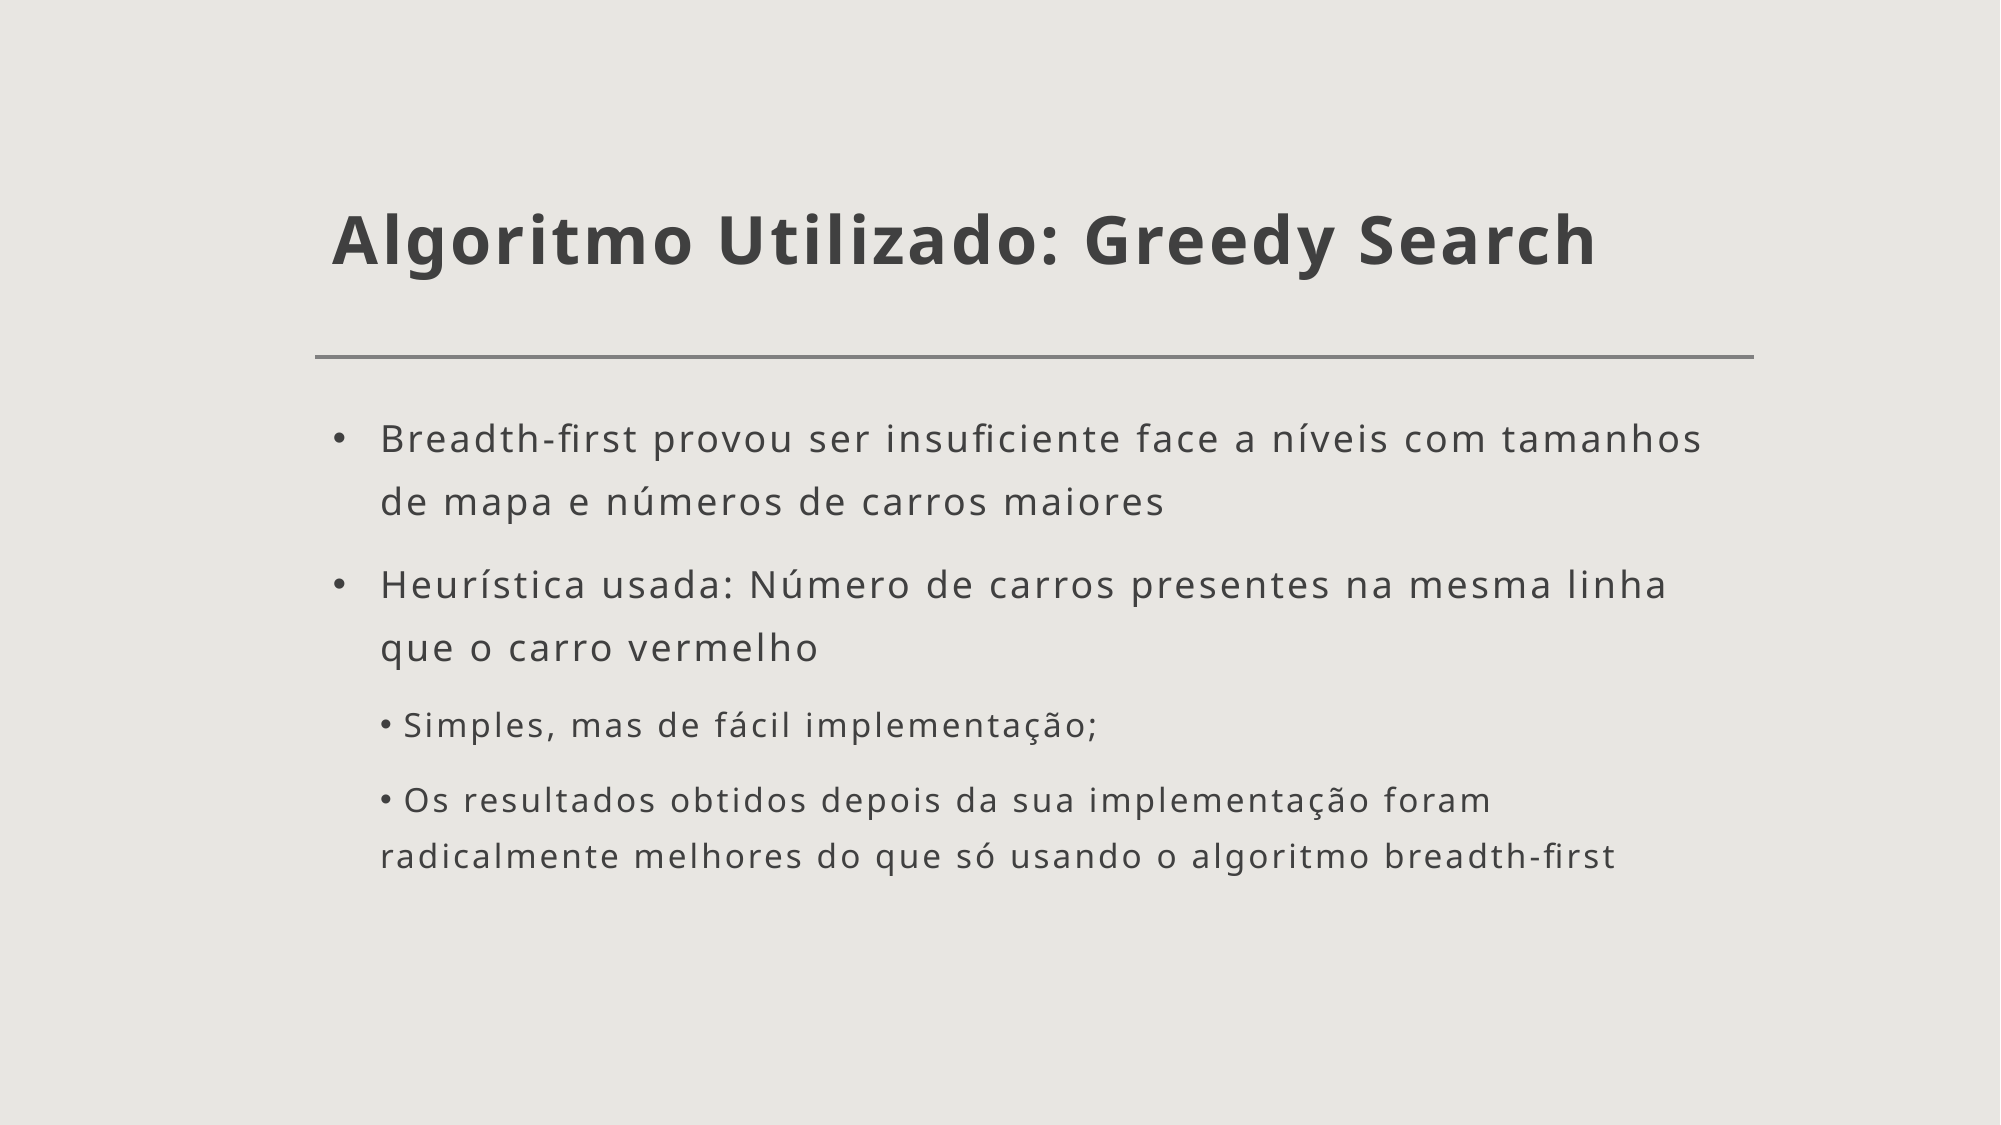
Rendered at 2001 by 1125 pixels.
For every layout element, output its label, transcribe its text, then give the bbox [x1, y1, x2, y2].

title Algoritmo Utilizado: Greedy Search [315, 72, 1754, 294]
list Breadth-first provou ser insuficiente face a níveis com tamanhos de mapa e números de carros maiores Heurística usada: Número de carros presentes na mesma linha que o carro vermelho Simples, mas de fácil implementação; Os resultados obtidos depois da sua implementação foram radicalmente melhores do que só usando o algoritmo breadth-first [315, 379, 1754, 979]
